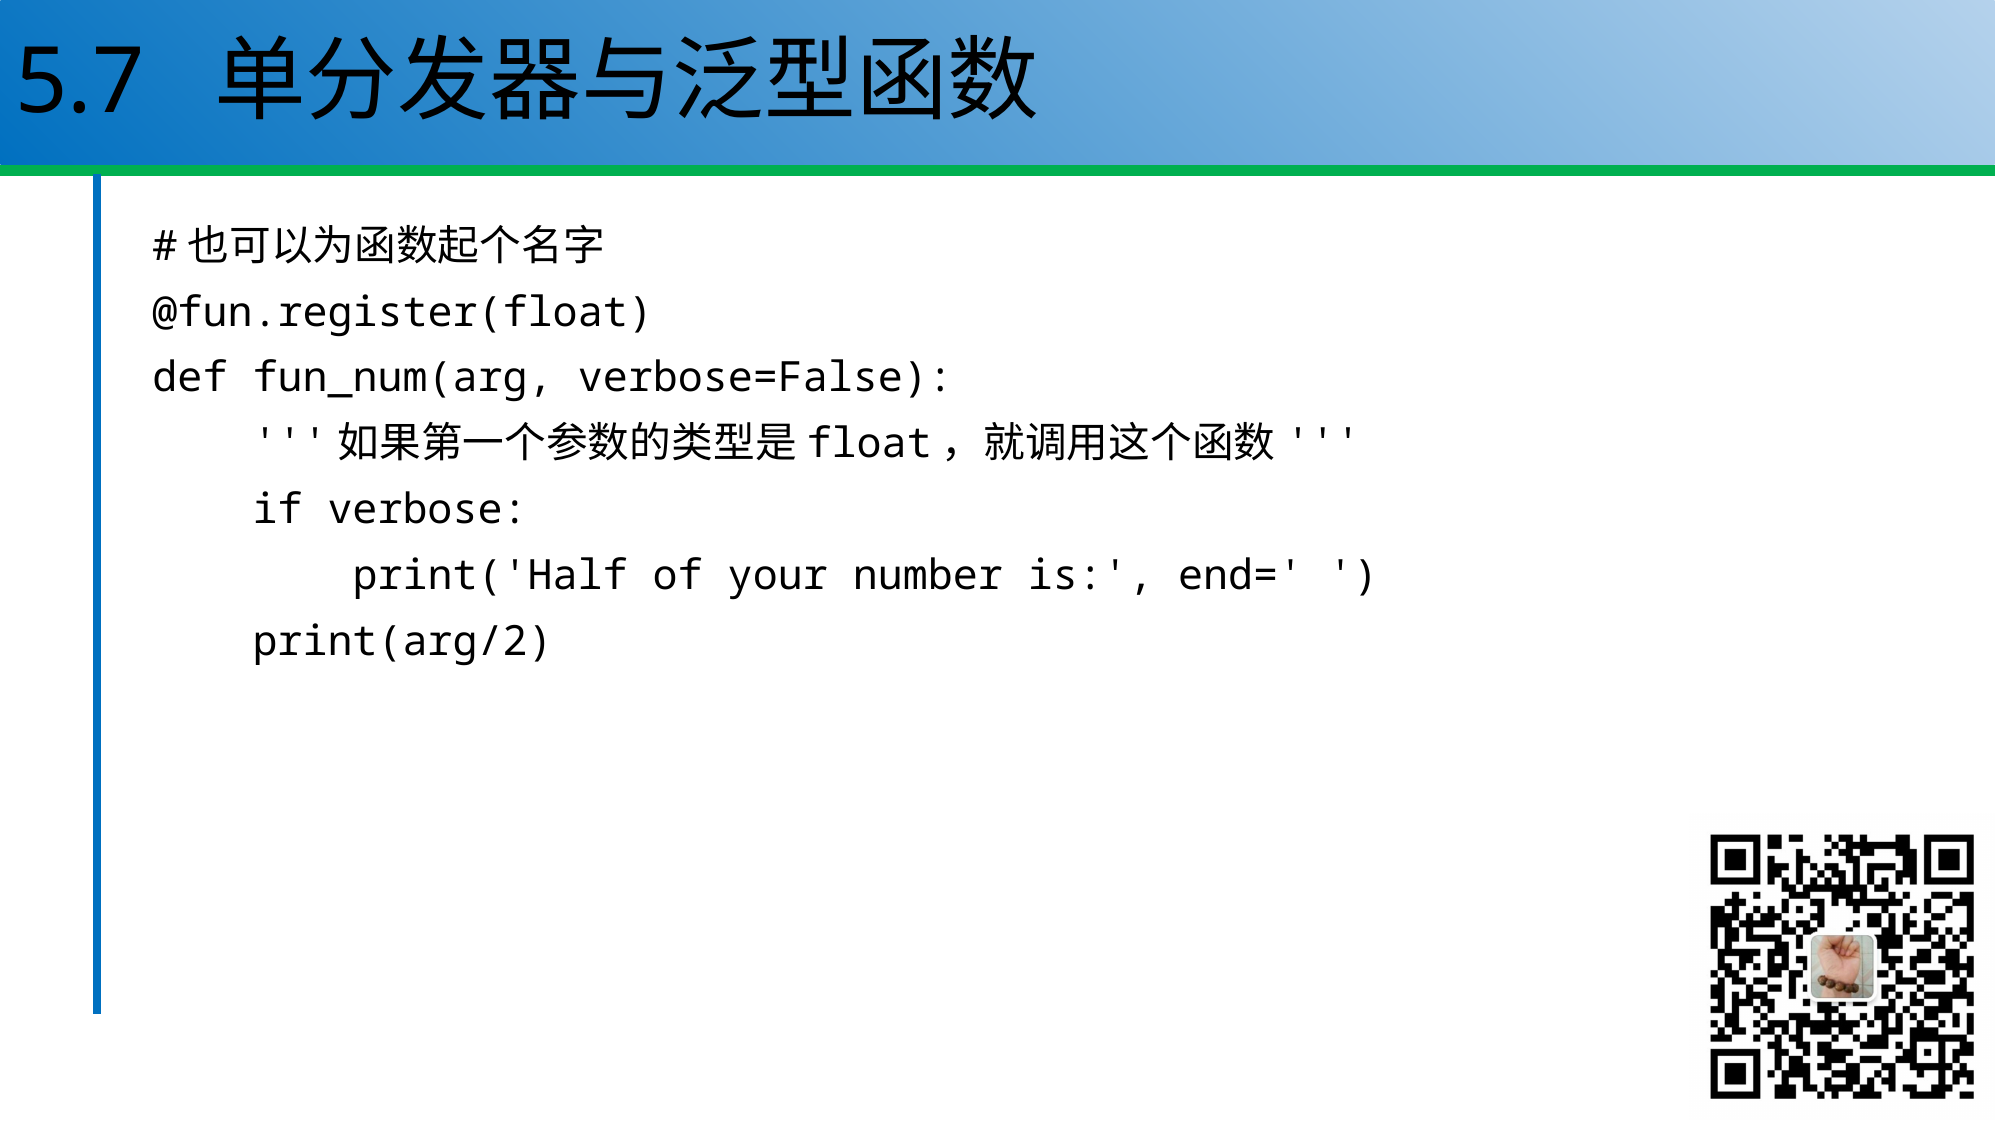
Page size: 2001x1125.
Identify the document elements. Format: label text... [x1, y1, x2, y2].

slide_number [1412, 1042, 1863, 1103]
picture [1689, 813, 1995, 1120]
title 5.7 单分发器与泛型函数 [0, 0, 1995, 165]
list #也可以为函数起个名字 @fun.register(float) def fun_num(arg, verbose=False): '''如果第一个参数的类型是float，就调用这个函数''' if verbose: print('Half of your number is:', end=' ') print(arg/2) [137, 216, 1863, 978]
